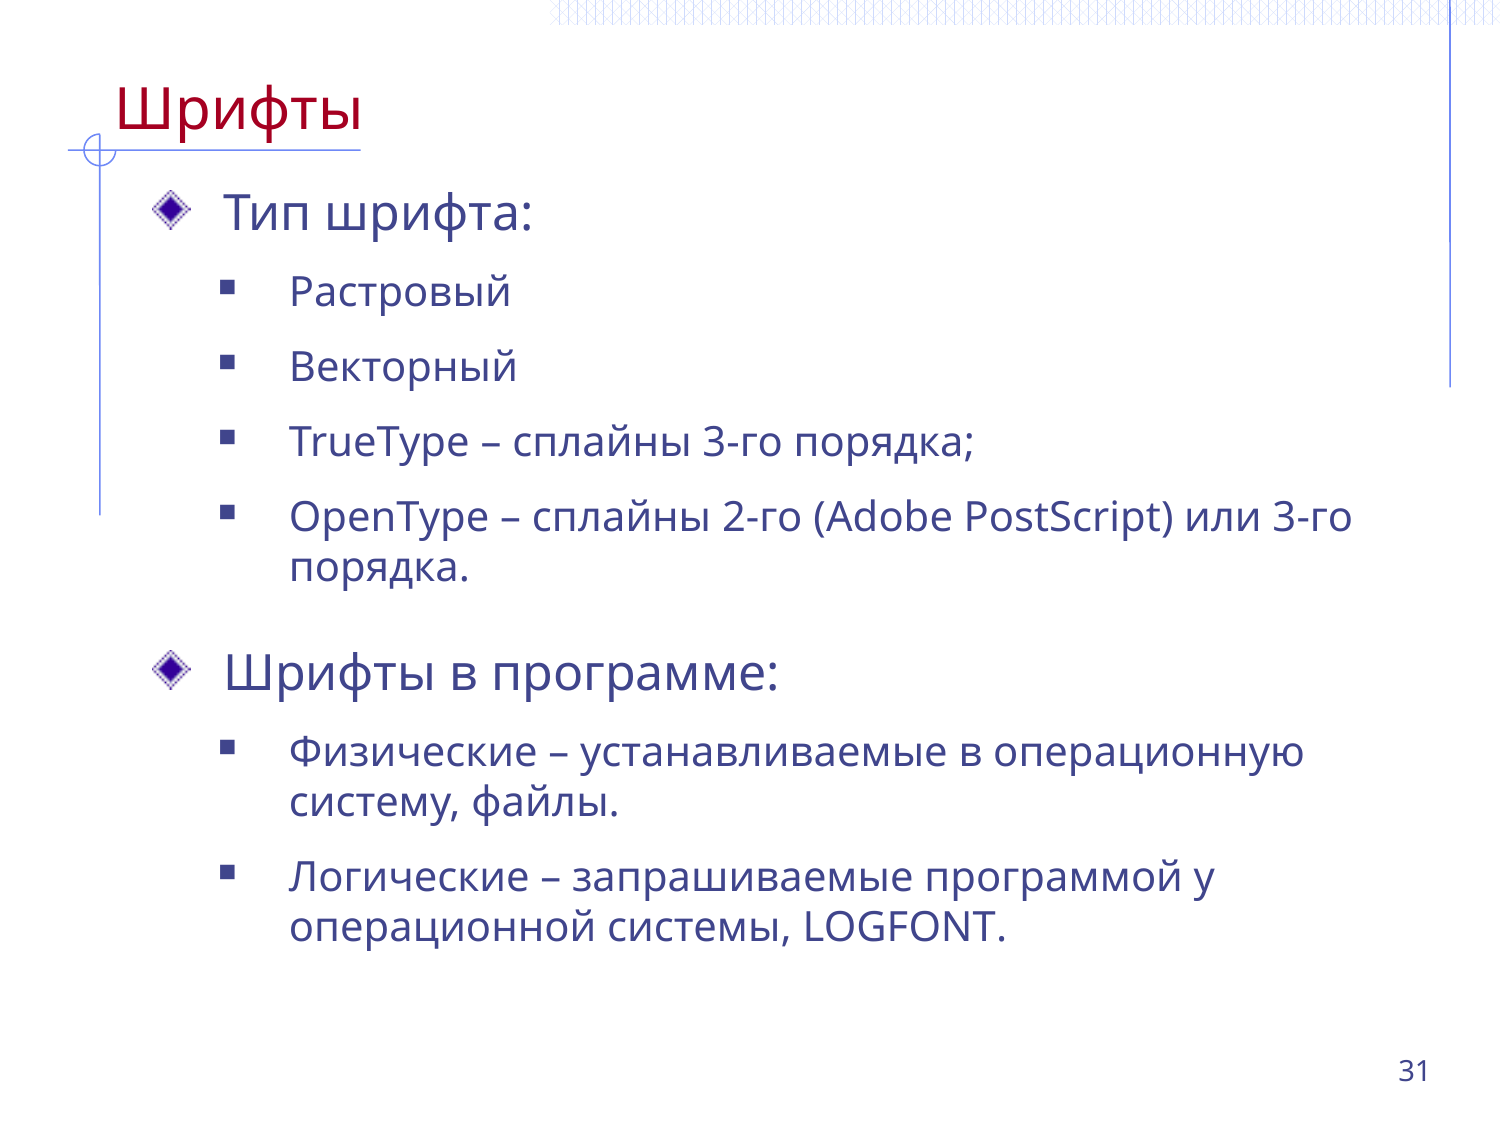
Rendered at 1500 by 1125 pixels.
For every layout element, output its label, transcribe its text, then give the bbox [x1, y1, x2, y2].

list Тип шрифта: Растровый Векторный TrueType – сплайны 3-го порядка; OpenType – сплайны 2-го (Adobe PostScript) или 3-го порядка. Шрифты в программе: Физические – устанавливаемые в операционную систему, файлы. Логические – запрашиваемые программой у операционной системы, LOGFONT. [137, 172, 1413, 1047]
title Шрифты [99, 50, 1375, 149]
slide_number 31 [1074, 1025, 1447, 1100]
picture [152, 190, 191, 230]
picture [152, 650, 191, 690]
